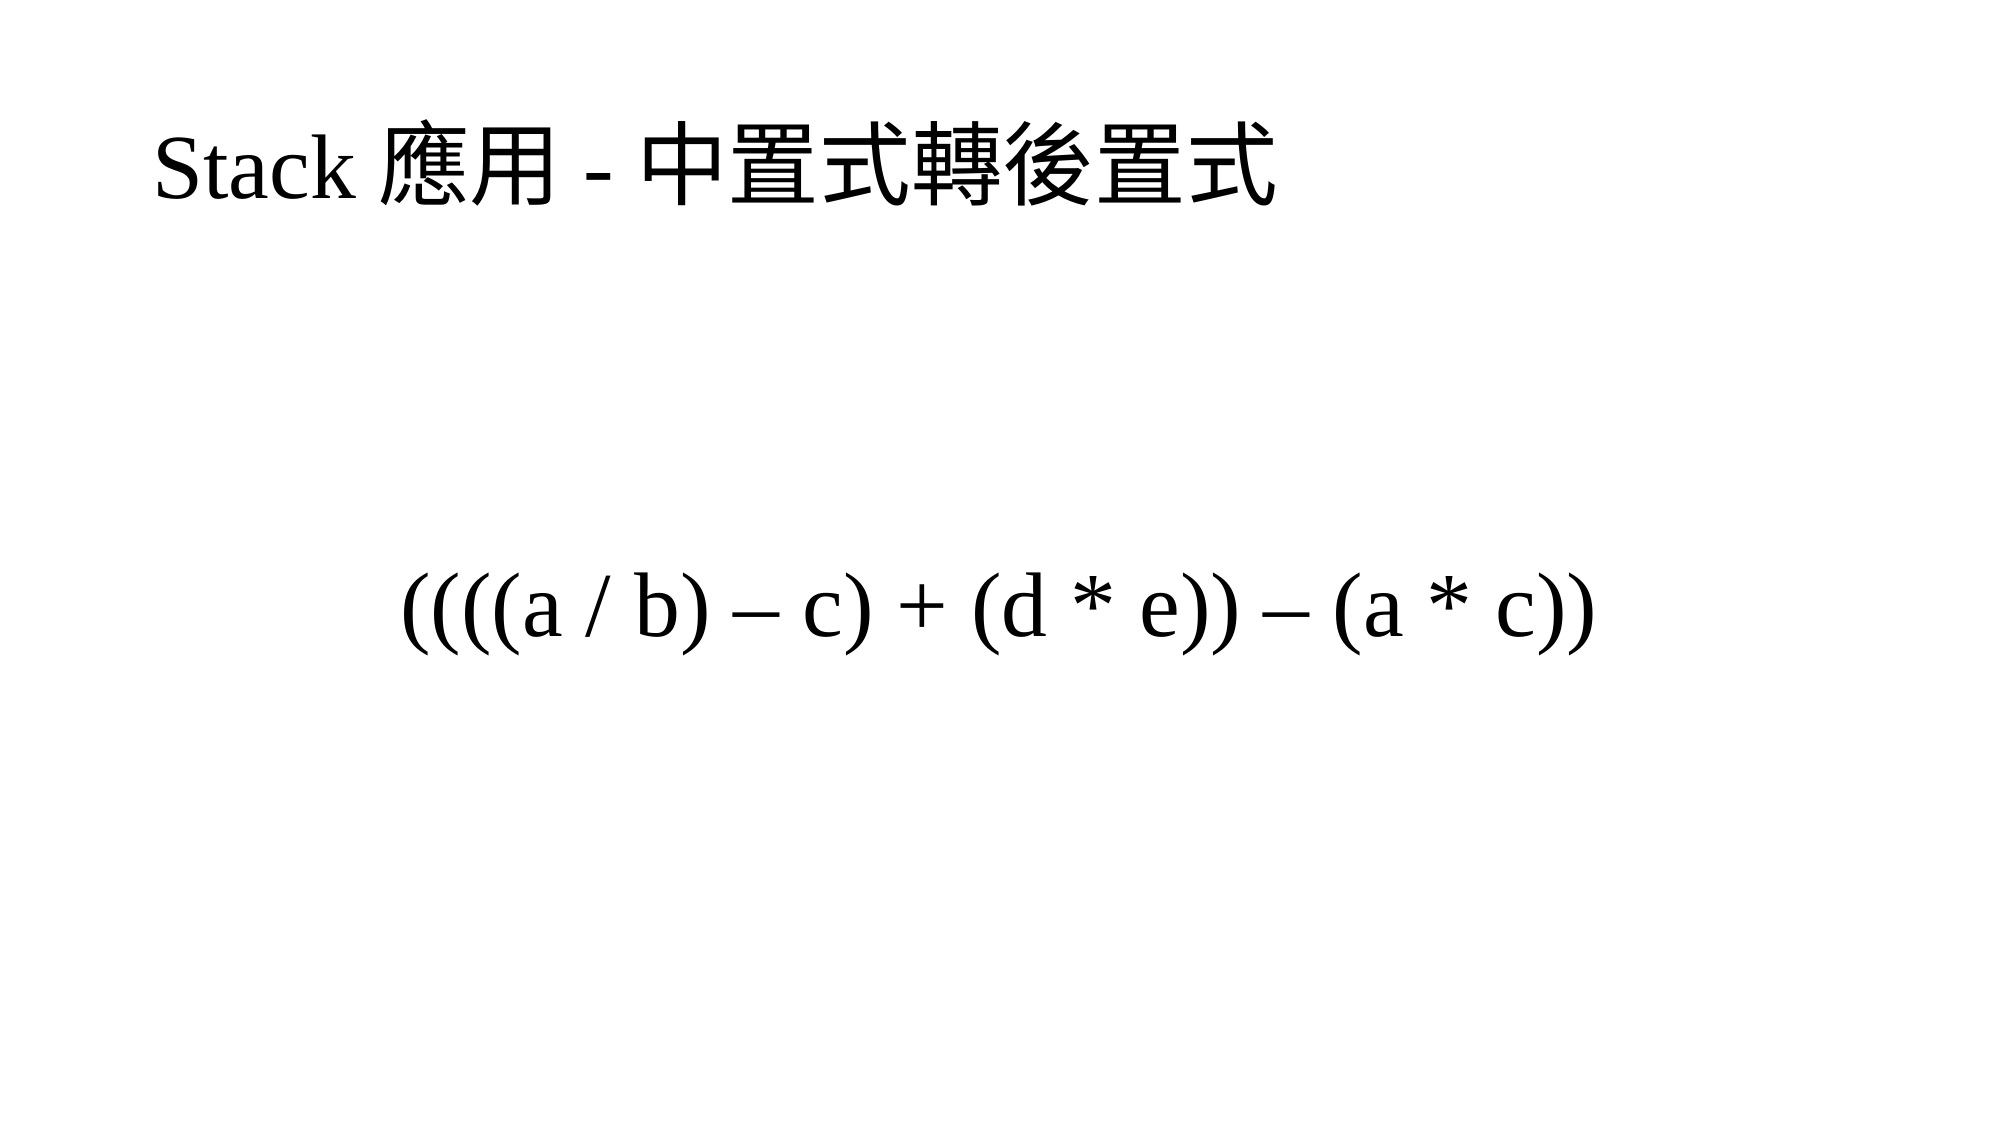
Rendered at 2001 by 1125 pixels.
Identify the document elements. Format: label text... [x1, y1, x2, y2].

title Stack應用-中置式轉後置式 [137, 59, 1863, 278]
list ((((a / b) – c) + (d * e)) – (a * c)) [137, 299, 1863, 1014]
